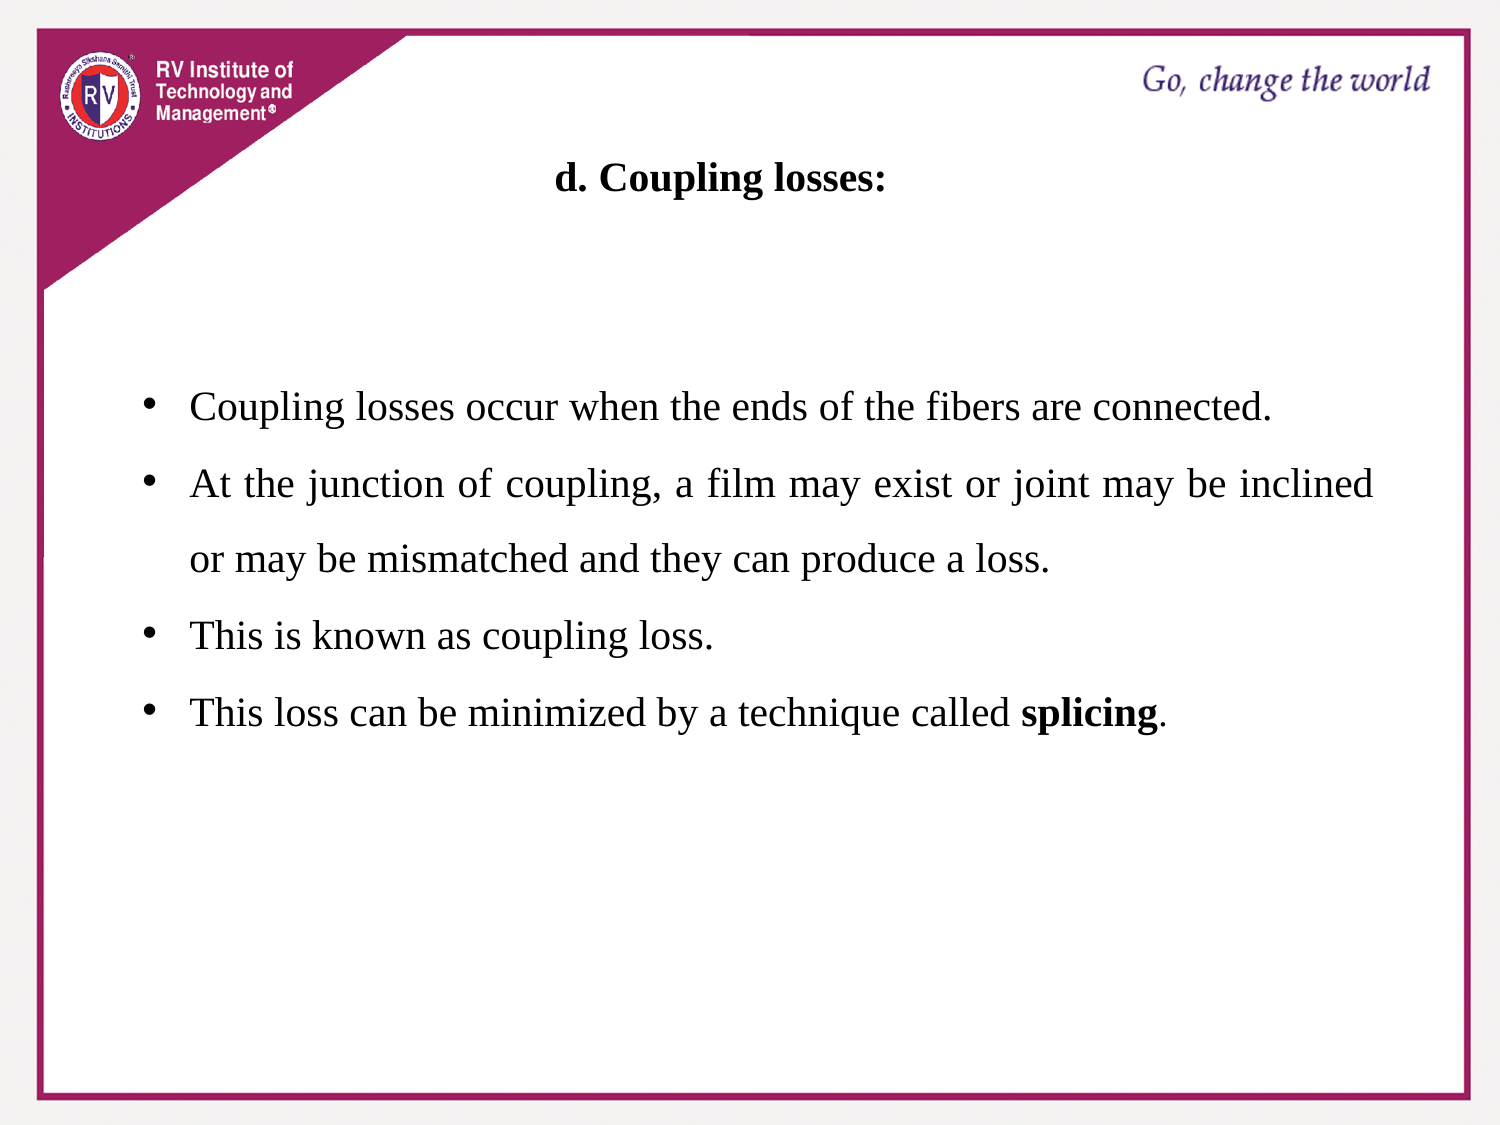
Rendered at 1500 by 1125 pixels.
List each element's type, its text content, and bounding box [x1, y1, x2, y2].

picture [0, 0, 1500, 1125]
text_box Coupling losses occur when the ends of the fibers are connected. At the junction of coupling, a film may exist or joint may be inclined or may be mismatched and they can produce a loss. This is known as coupling loss. This loss can be minimized by a technique called splicing. [127, 345, 1393, 742]
text_box d. Coupling losses: [539, 142, 914, 208]
